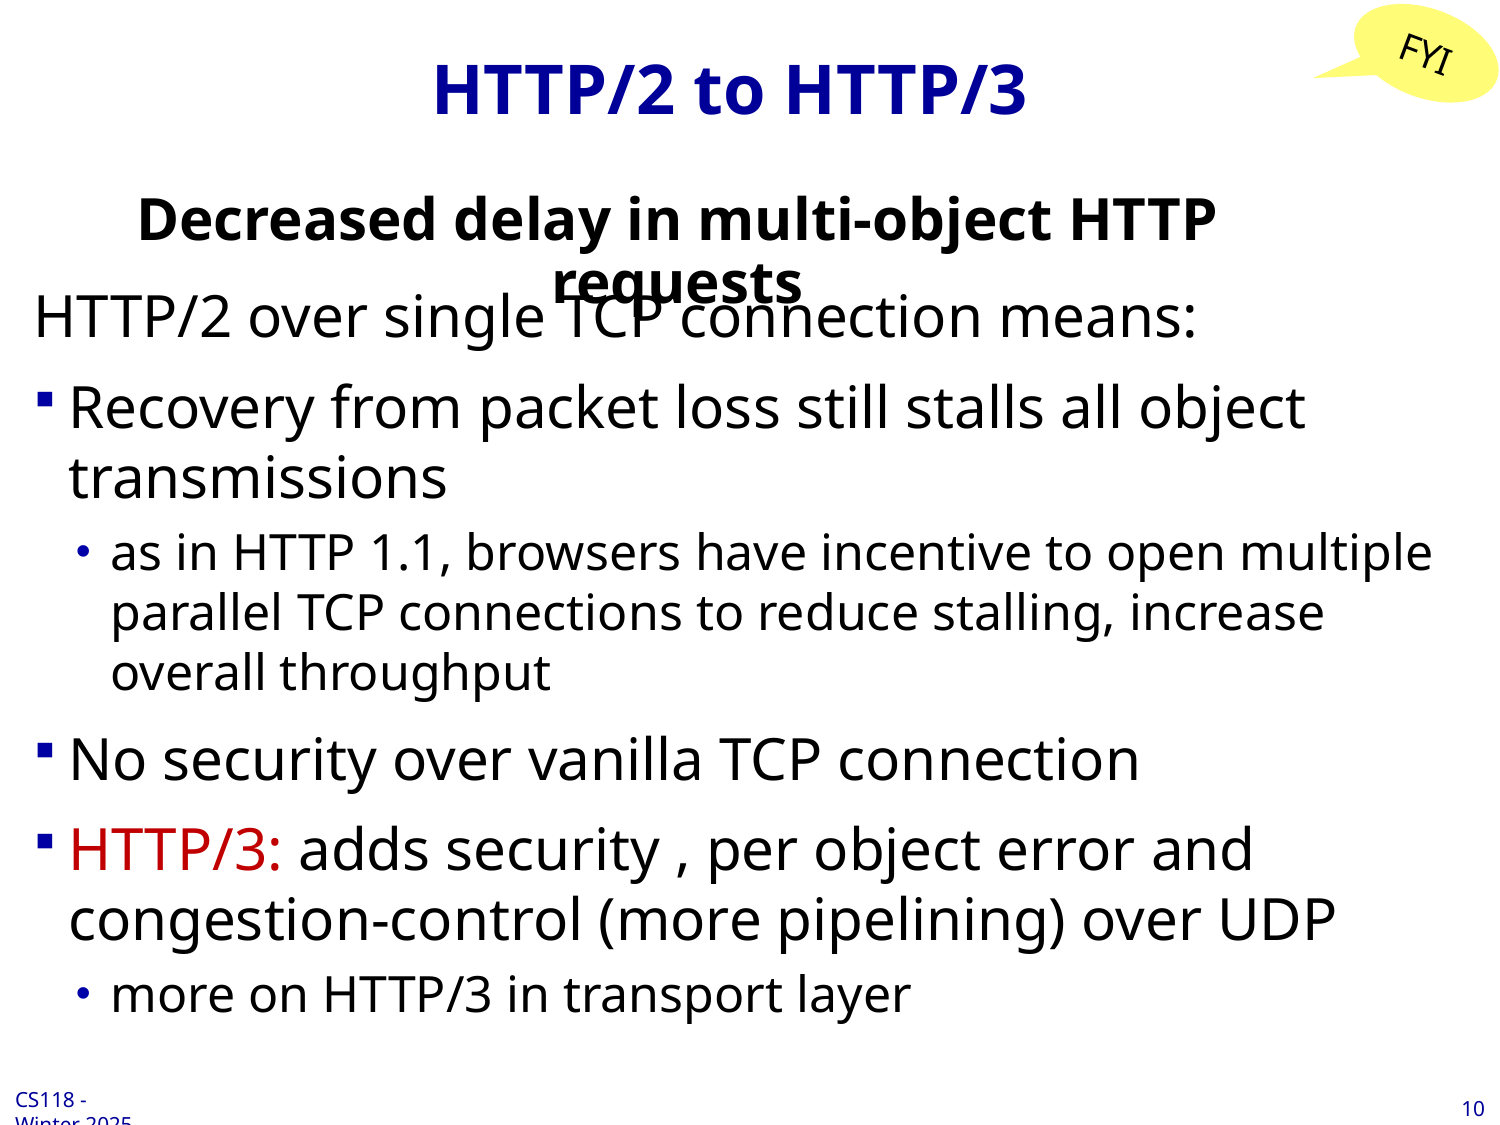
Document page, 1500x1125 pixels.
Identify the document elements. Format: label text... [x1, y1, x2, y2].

slide_number 10 [1424, 1094, 1500, 1125]
text_box HTTP/2 over single TCP connection means: Recovery from packet loss still stalls all object transmissions as in HTTP 1.1, browsers have incentive to open multiple parallel TCP connections to reduce stalling, increase overall throughput No security over vanilla TCP connection HTTP/3: adds security , per object error and congestion-control (more pipelining) over UDP more on HTTP/3 in transport layer [10, 272, 1451, 1038]
title HTTP/2 to HTTP/3 [82, 31, 1377, 142]
footer CS118 - Winter 2025 [0, 1099, 169, 1125]
text_box Decreased delay in multi-object HTTP requests [0, 182, 1356, 293]
text_box FYI [1312, 3, 1499, 103]
